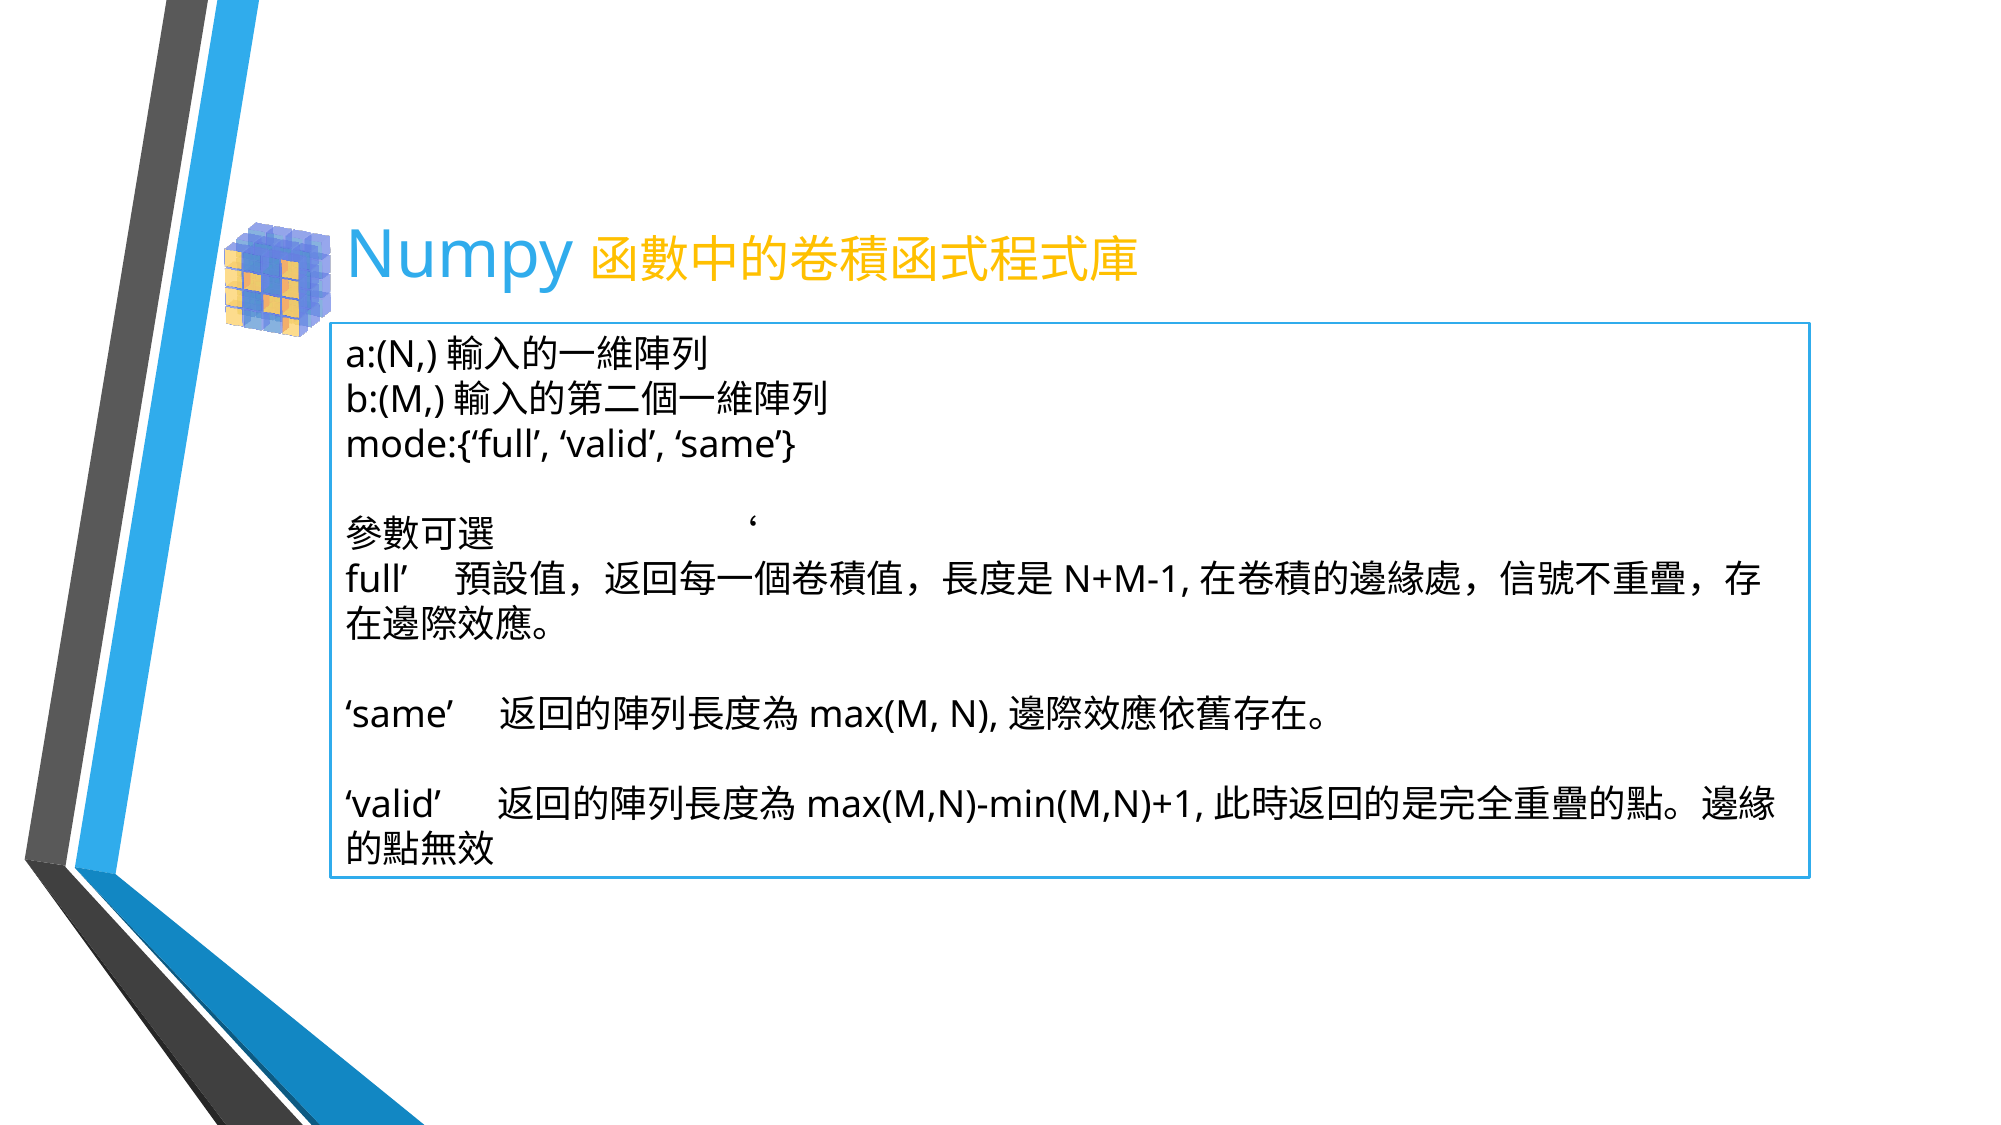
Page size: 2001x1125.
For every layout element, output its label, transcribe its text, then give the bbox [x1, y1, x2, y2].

text_box Numpy函數中的卷積函式程式庫 [330, 203, 1392, 299]
text_box a:(N,)輸入的一維陣列 b:(M,)輸入的第二個一維陣列 mode:{‘full’, ‘valid’, ‘same’} 參數可選 ‘ full’ 預設值，返回每一個卷積值，長度是N+M-1,在卷積的邊緣處，信號不重疊，存在邊際效應。 ‘same’ 返回的陣列長度為max(M, N),邊際效應依舊存在。 ‘valid’ 返回的陣列長度為max(M,N)-min(M,N)+1,此時返回的是完全重疊的點。邊緣的點無效 [329, 322, 1811, 879]
picture [223, 222, 331, 337]
